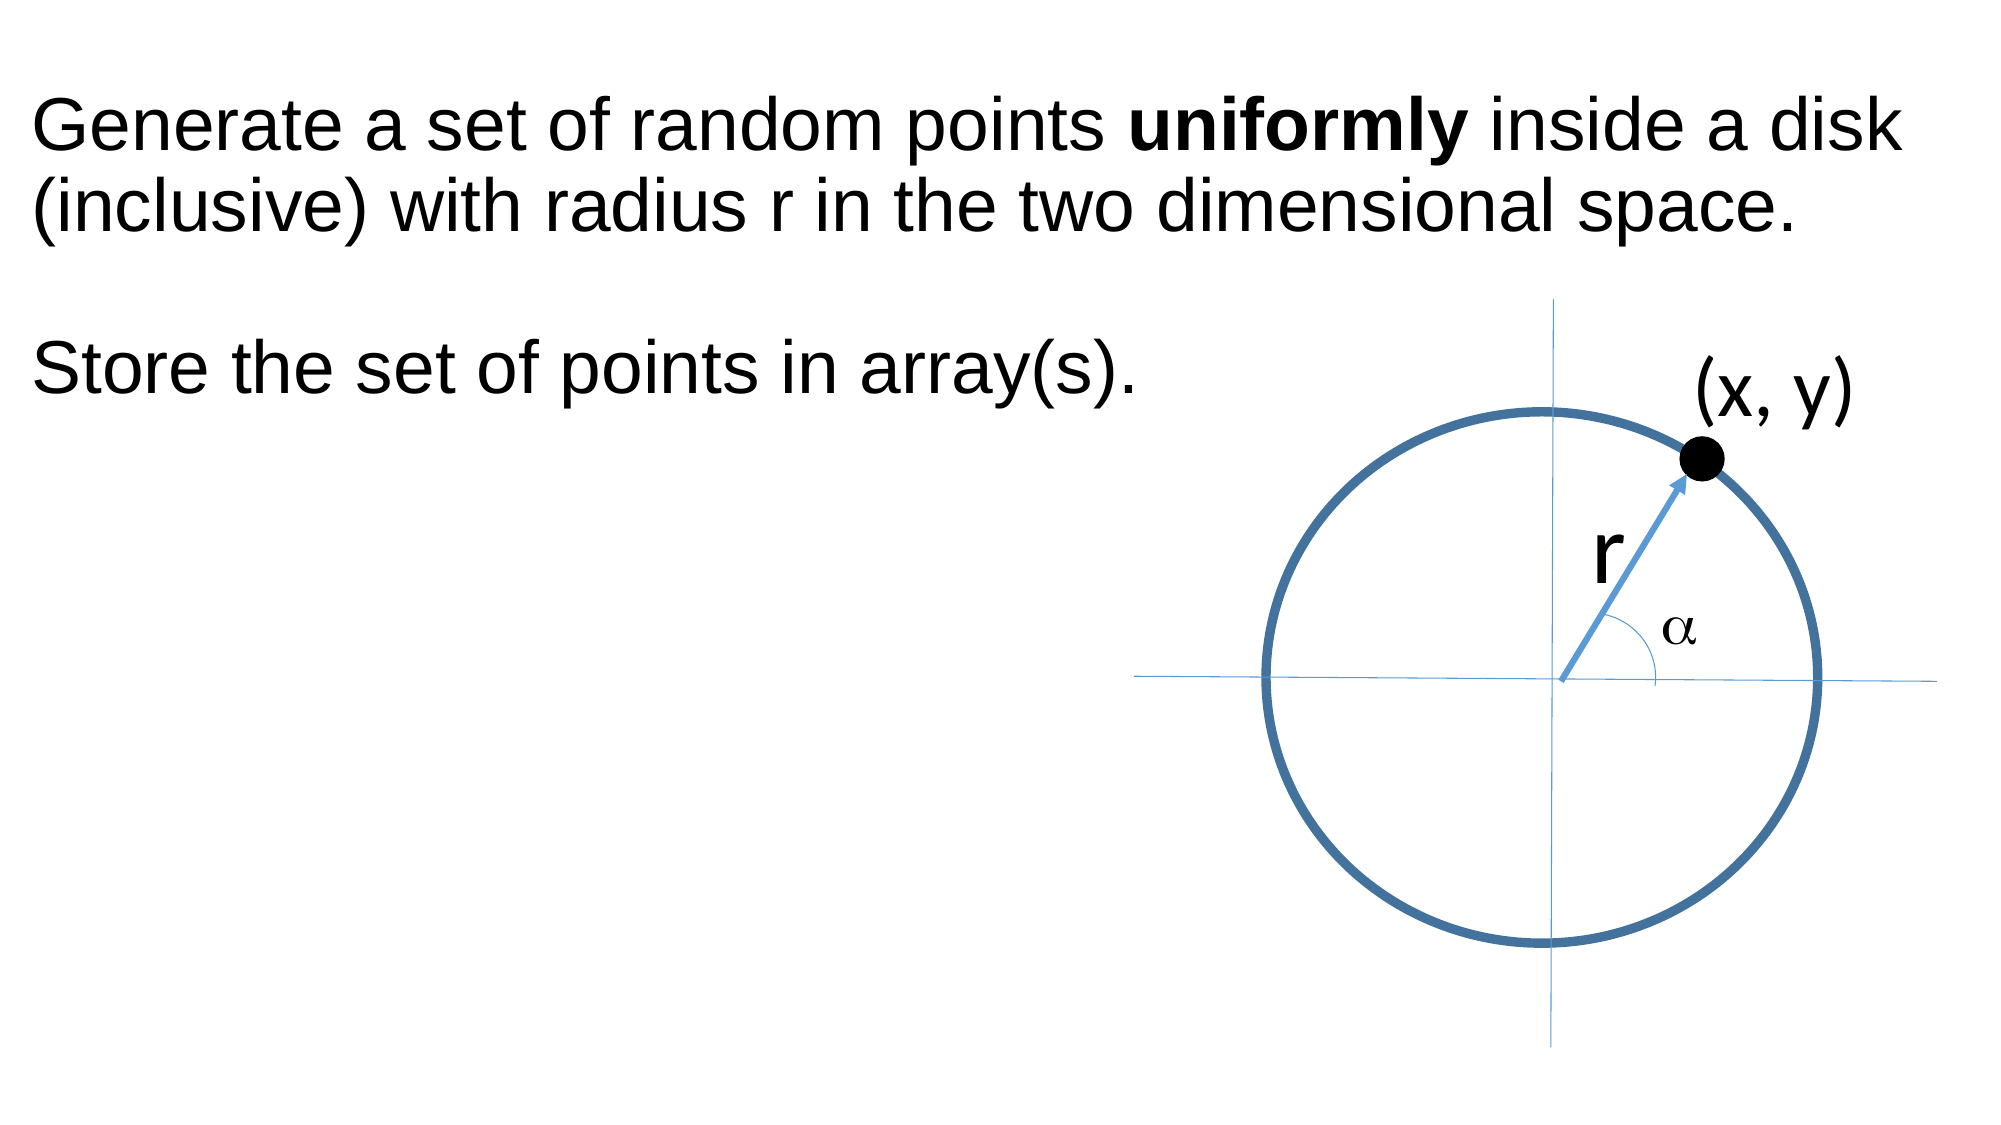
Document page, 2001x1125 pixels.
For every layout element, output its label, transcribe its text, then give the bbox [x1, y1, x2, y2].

text_box [1265, 682, 1550, 945]
text_box (x, y) [1677, 325, 1872, 441]
text_box [1627, 682, 1656, 686]
text_box [1687, 473, 1819, 676]
text_box [1554, 411, 1684, 676]
text_box a [1687, 586, 1713, 665]
text_box [1554, 682, 1819, 944]
text_box [1265, 410, 1550, 676]
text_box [1560, 474, 1687, 682]
title Generate a set of random points uniformly inside a disk (inclusive) with radius r in the two dimensional space. Store the set of points in array(s). [16, 139, 2000, 357]
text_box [1133, 676, 1550, 682]
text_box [1550, 299, 1554, 1048]
text_box [1679, 441, 1725, 482]
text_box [1687, 676, 1938, 682]
